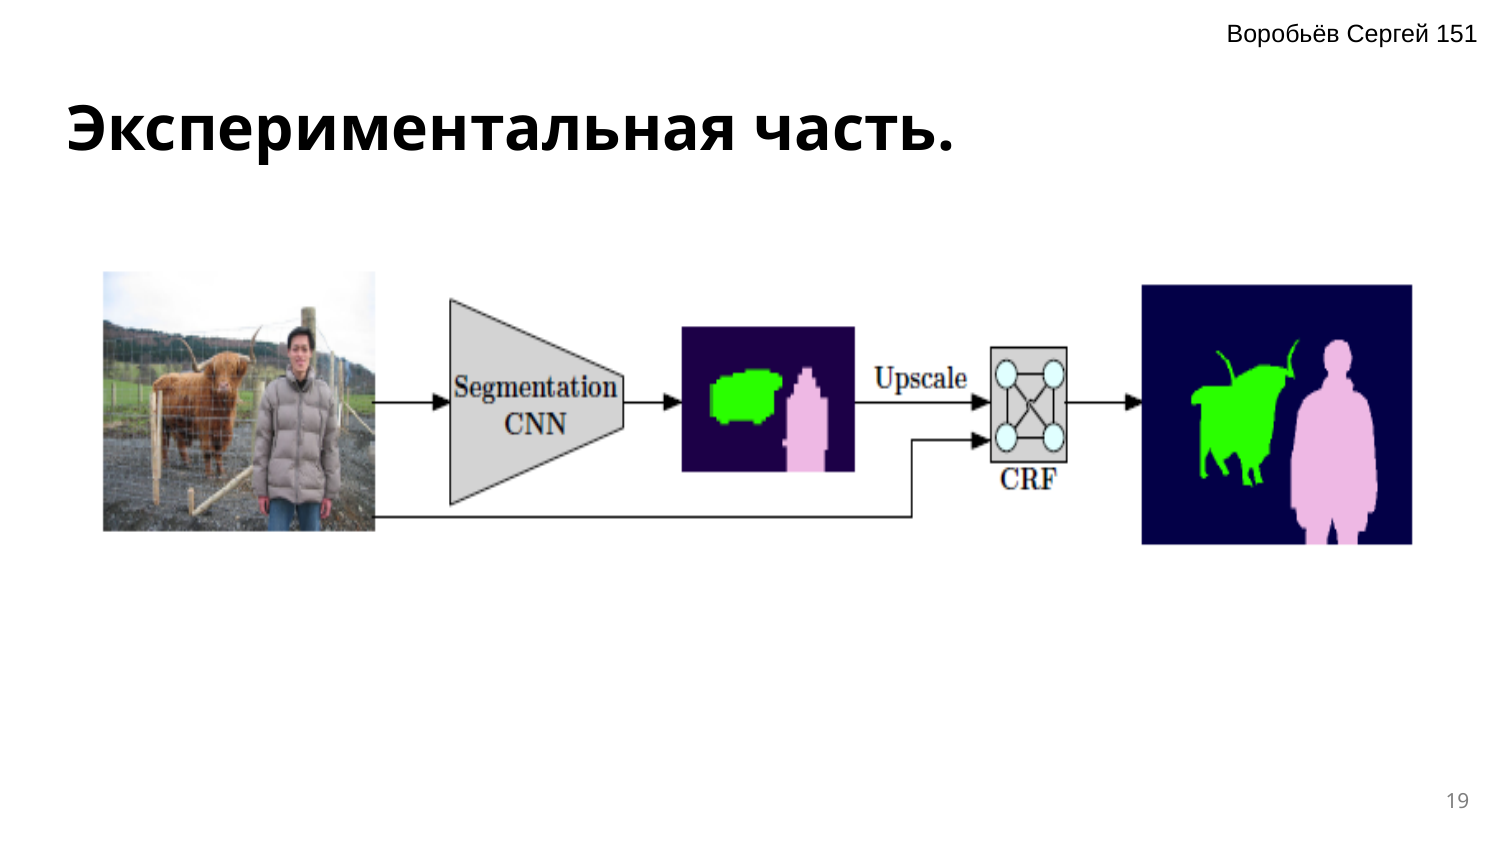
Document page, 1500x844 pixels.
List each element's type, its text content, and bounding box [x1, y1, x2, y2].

text_box Воробьёв Сергей 151 [1211, 2, 1500, 49]
title Экспериментальная часть. [51, 72, 1449, 176]
slide_number ‹#› [1394, 769, 1484, 834]
picture [82, 259, 1424, 587]
